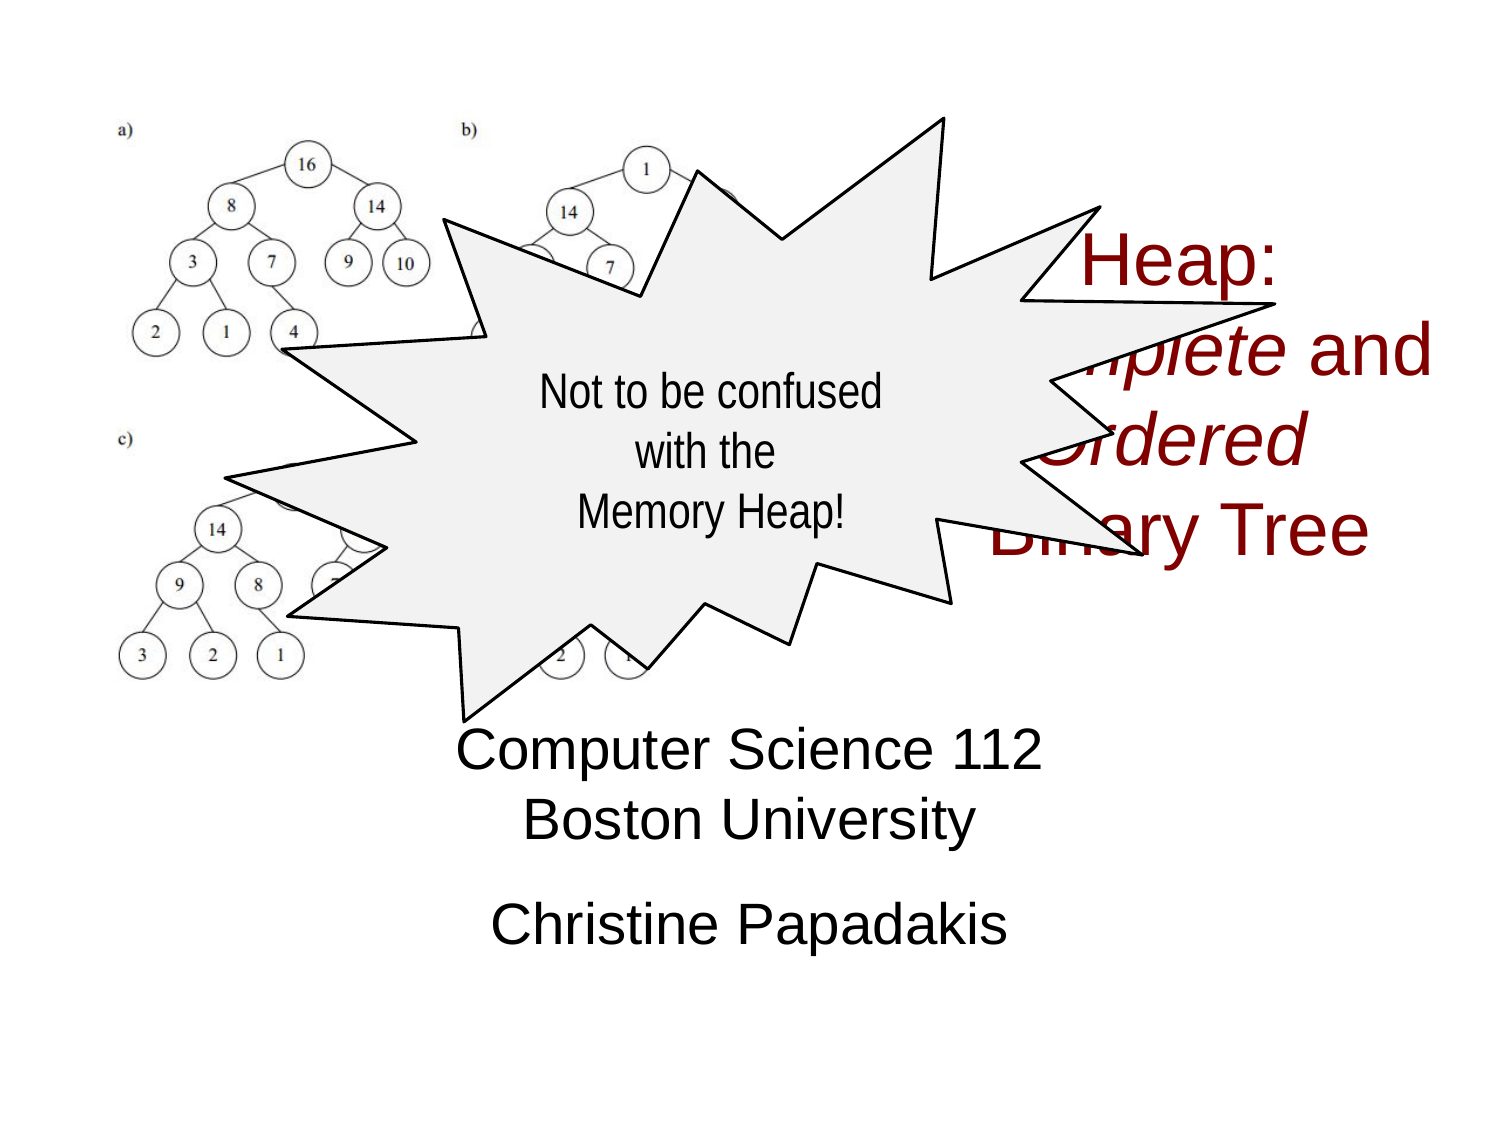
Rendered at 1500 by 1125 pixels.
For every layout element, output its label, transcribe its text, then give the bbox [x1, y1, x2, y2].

subtitle Computer Science 112 Boston University Christine Papadakis [225, 703, 1275, 1125]
title Heap: a Complete and Ordered Binary Tree [1023, 296, 1500, 485]
picture [78, 91, 846, 723]
text_box Not to be confused with the Memory Heap! [850, 118, 1275, 604]
